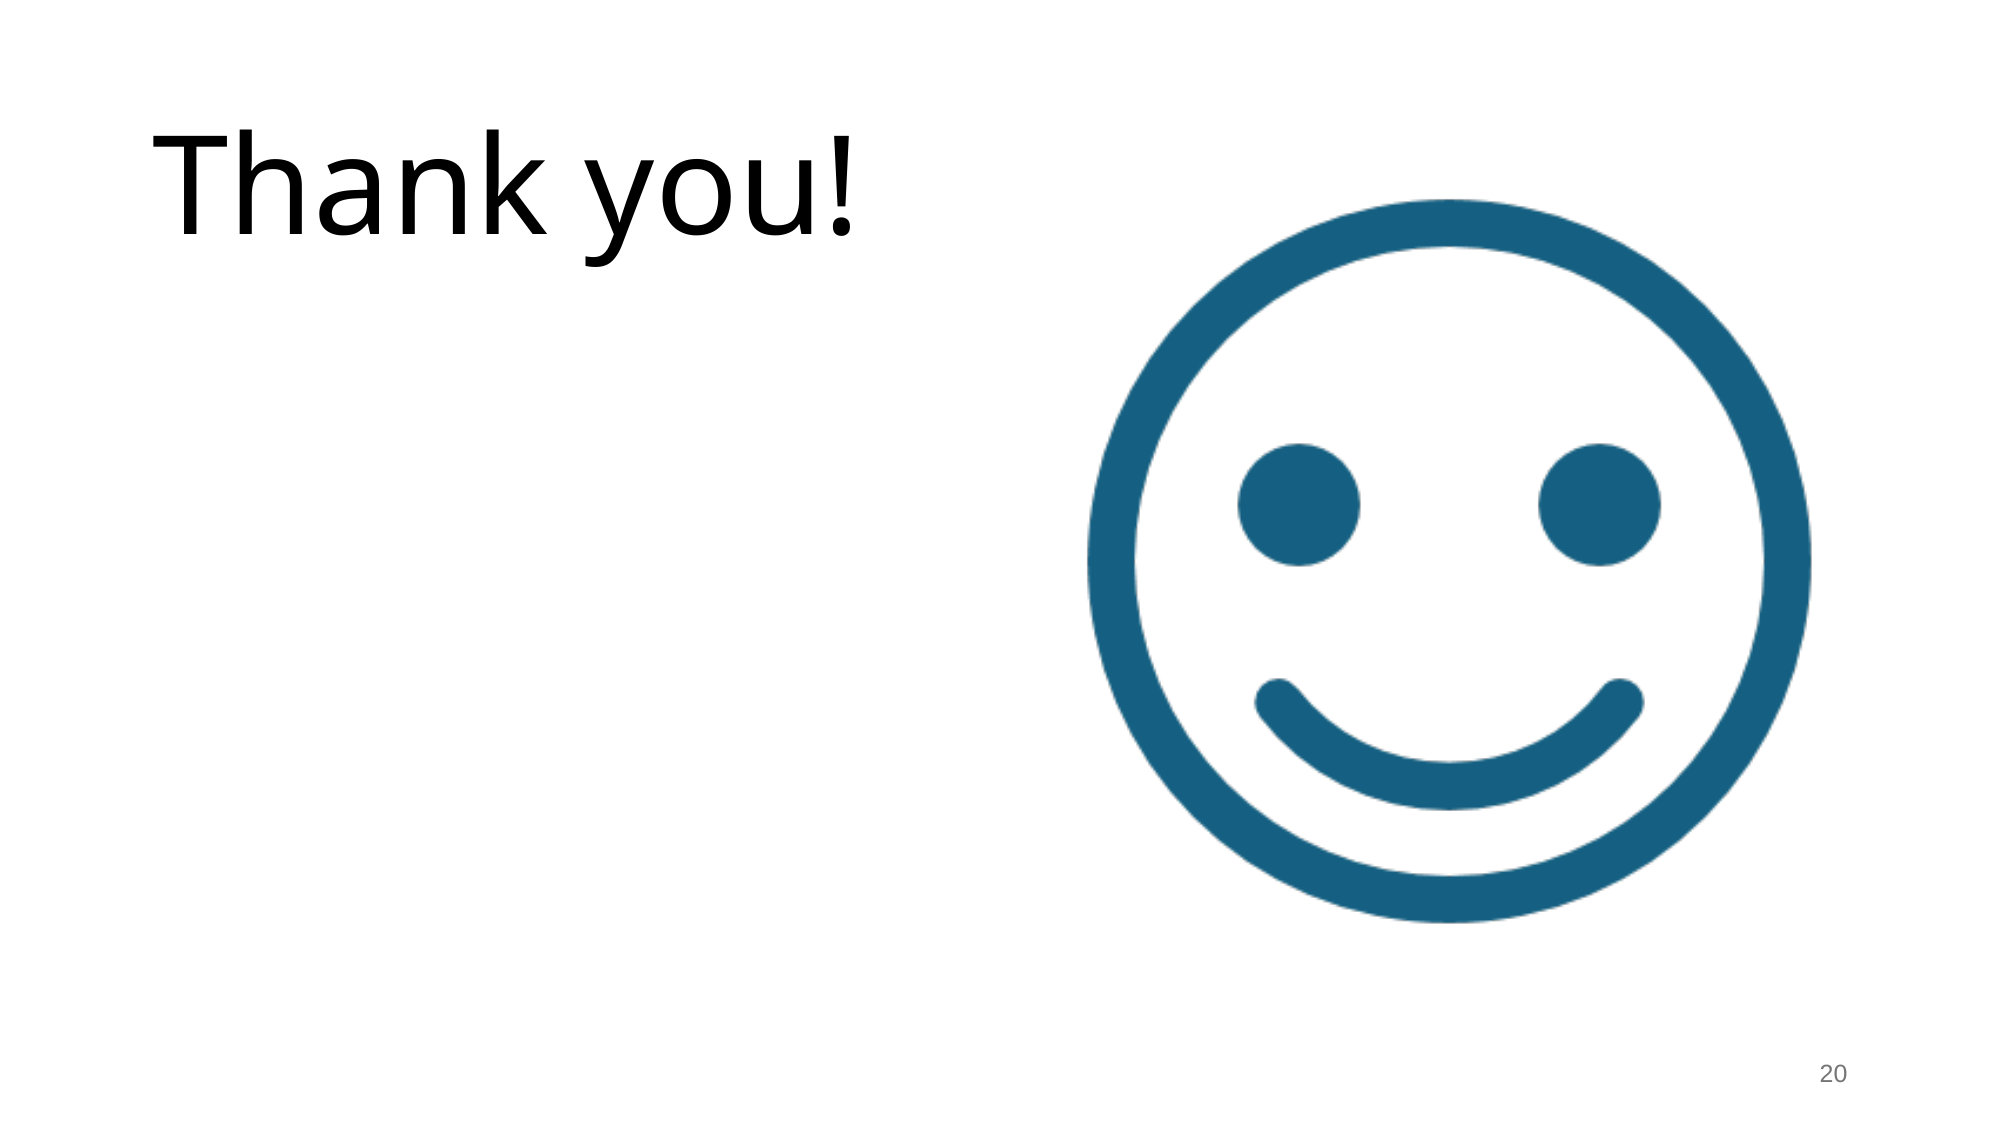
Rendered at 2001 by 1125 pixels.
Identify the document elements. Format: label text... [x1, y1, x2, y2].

slide_number ‹#› [1412, 1042, 1863, 1103]
picture [999, 111, 1902, 1014]
title Thank you! [137, 108, 899, 665]
